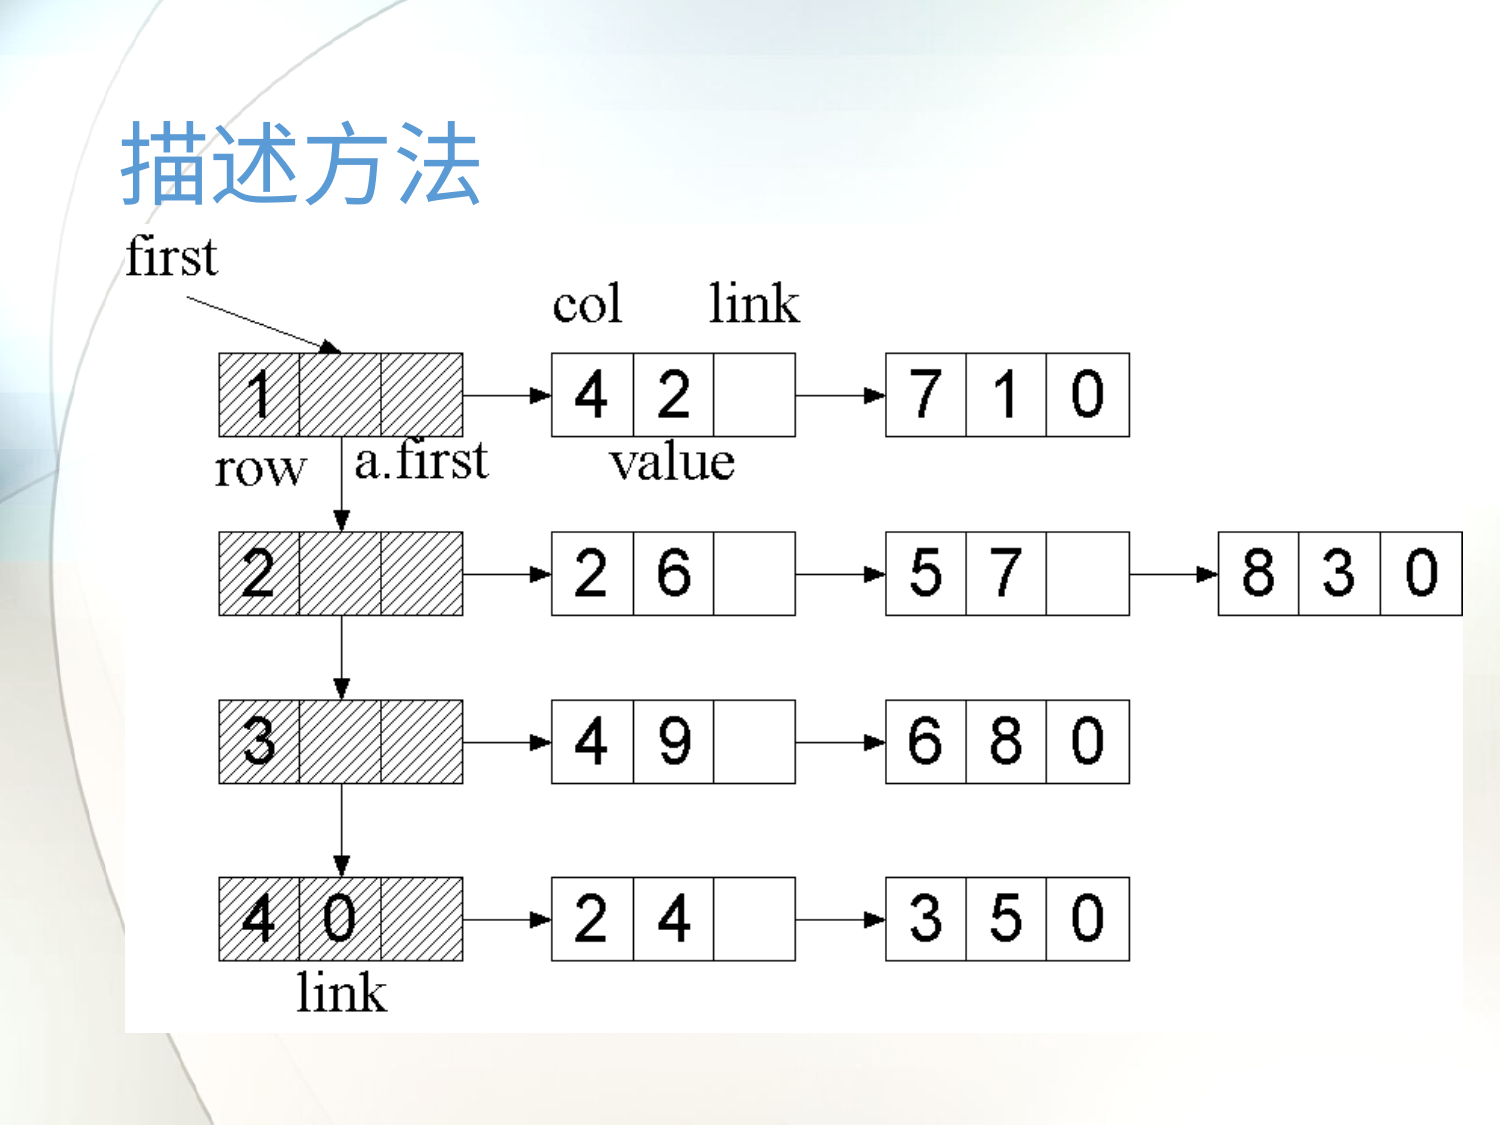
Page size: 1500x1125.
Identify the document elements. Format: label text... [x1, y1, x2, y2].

title 描述方法 [103, 59, 1397, 278]
picture [0, 0, 1500, 1125]
